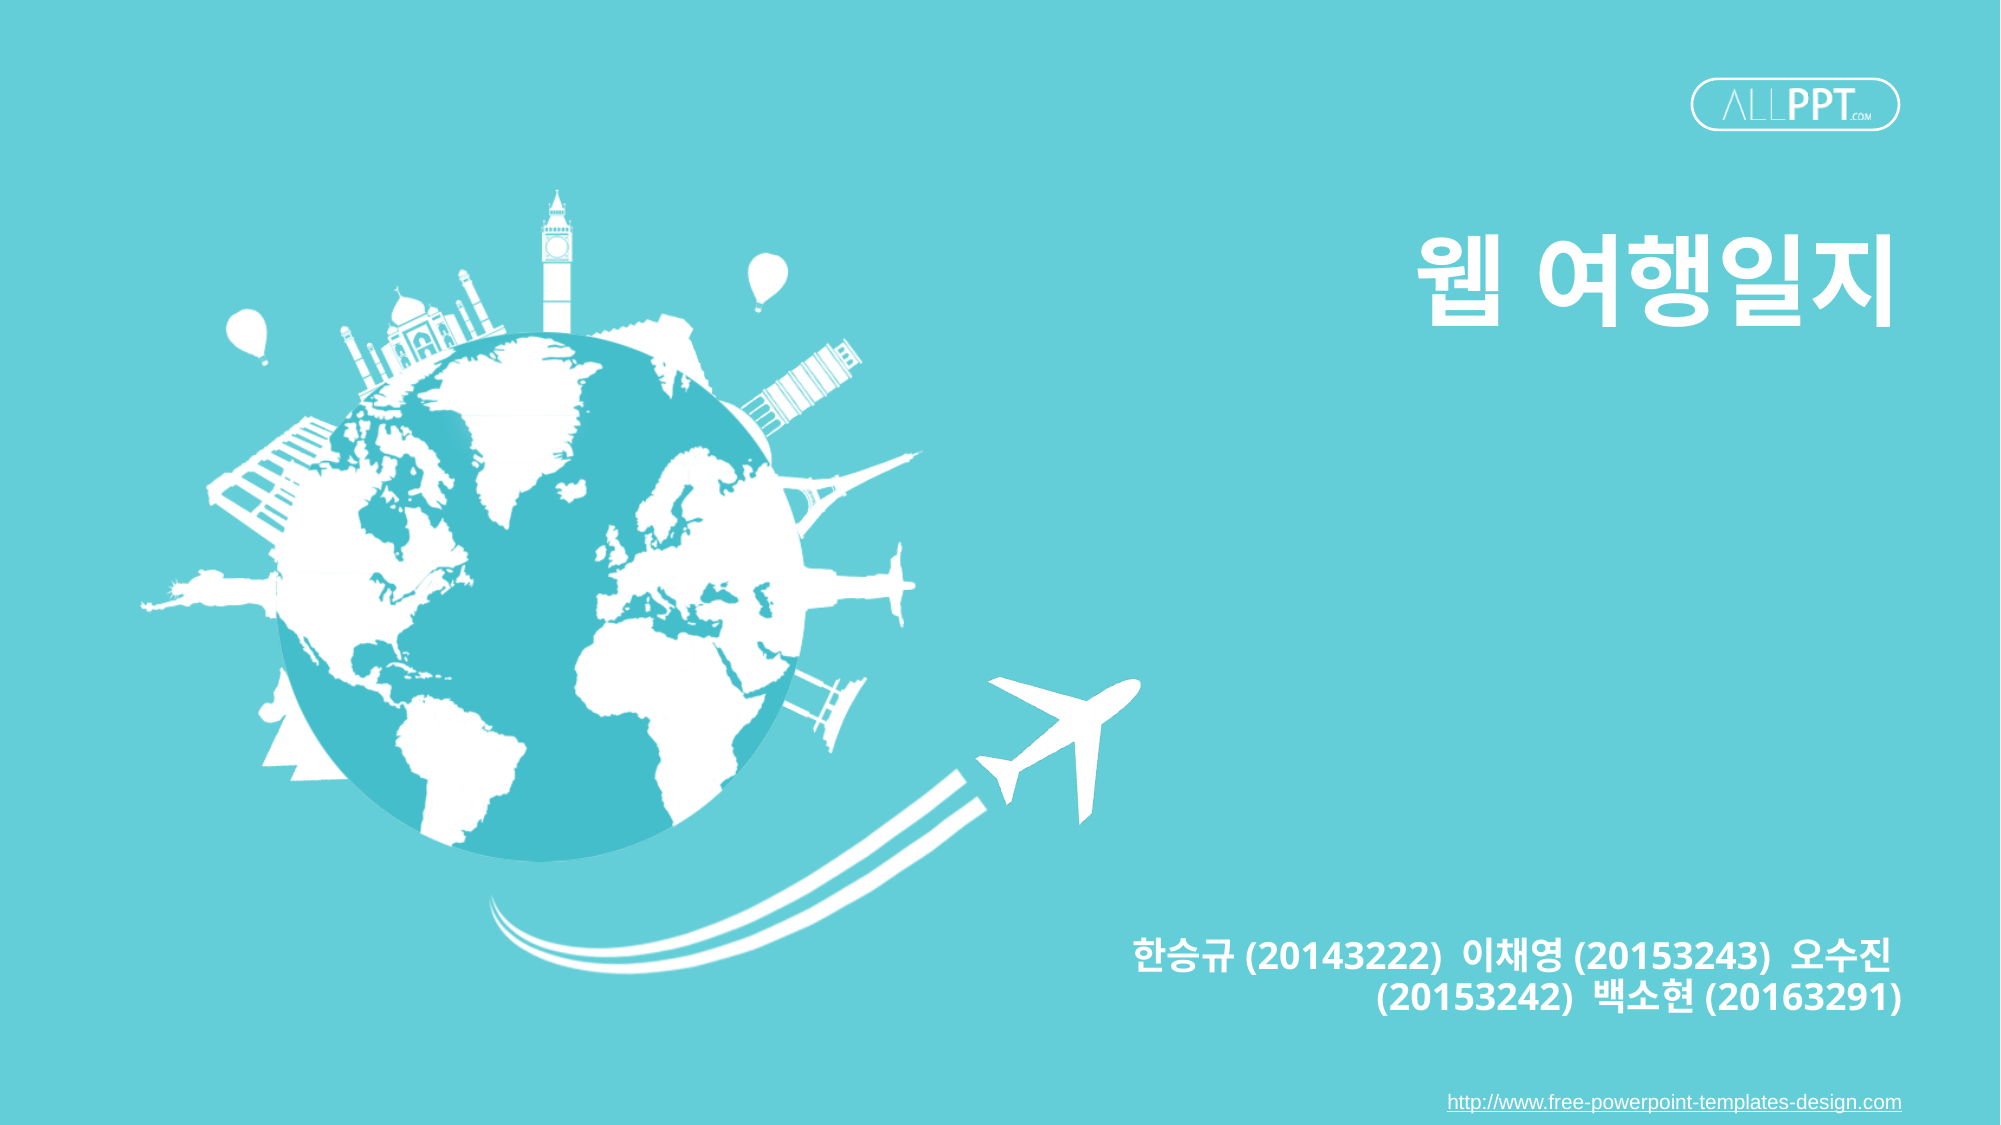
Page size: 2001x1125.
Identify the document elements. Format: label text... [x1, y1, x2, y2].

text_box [1691, 78, 1899, 130]
picture [140, 189, 1187, 976]
title 웹 여행일지 [1045, 177, 1918, 395]
text_box http://www.free-powerpoint-templates-design.com [0, 1081, 1918, 1121]
list 한승규(20143222) 이채영(20153243) 오수진(20153242) 백소현(20163291) [1045, 925, 1918, 1031]
